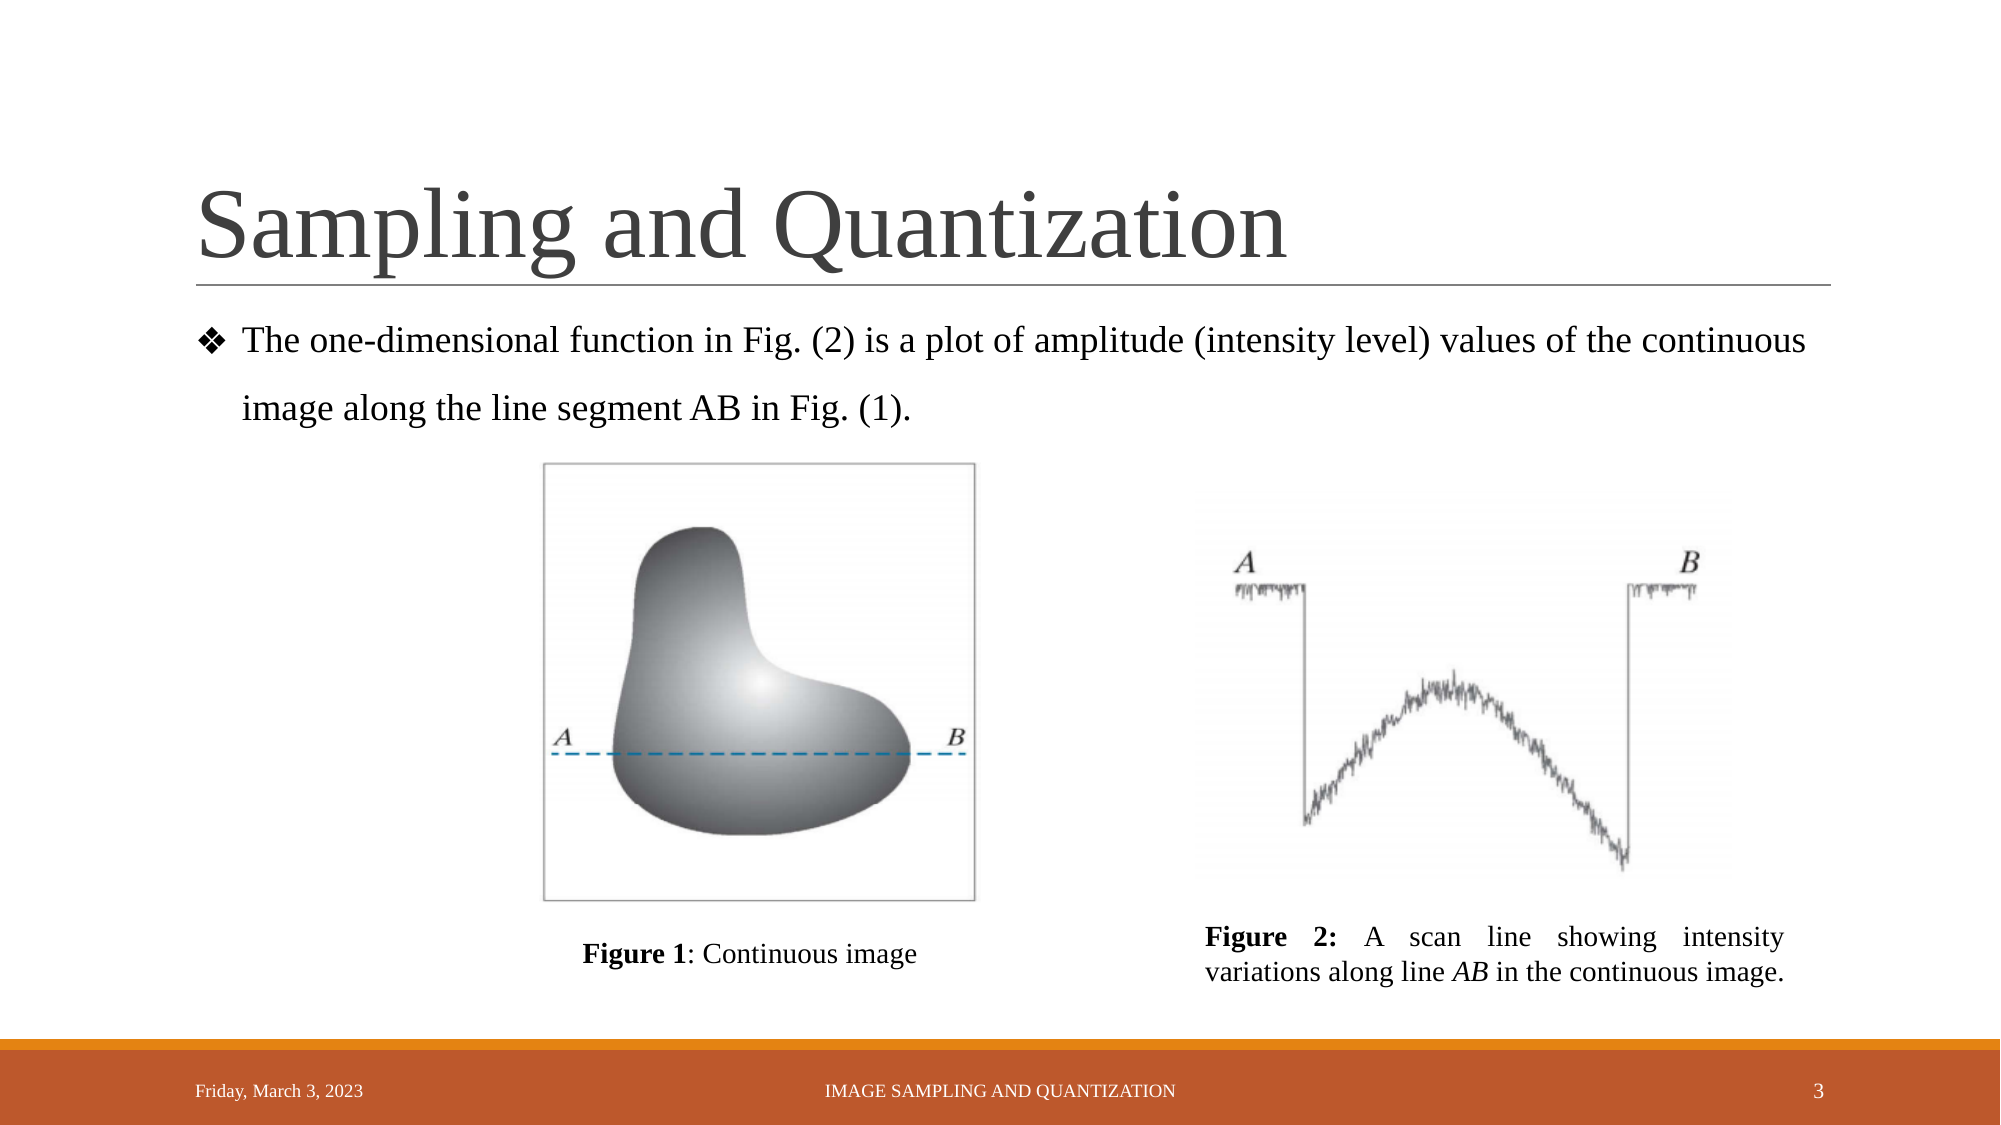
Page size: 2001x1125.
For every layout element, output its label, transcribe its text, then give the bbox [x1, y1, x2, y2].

text_box Figure 1: Continuous image [567, 926, 1086, 978]
slide_number 3 [1624, 1059, 1840, 1120]
footer IMAGE SAMPLING AND QUANTIZATION [604, 1059, 1396, 1120]
title Sampling and Quantization [180, 47, 1830, 285]
picture [1195, 491, 1742, 922]
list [539, 458, 981, 905]
text_box The one-dimensional function in Fig. (2) is a plot of amplitude (intensity level) values of the continuous image along the line segment AB in Fig. (1). [179, 285, 1865, 437]
text_box Figure 2: A scan line showing intensity variations along line AB in the continuous image. [1190, 909, 1800, 1087]
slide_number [180, 1059, 586, 1120]
